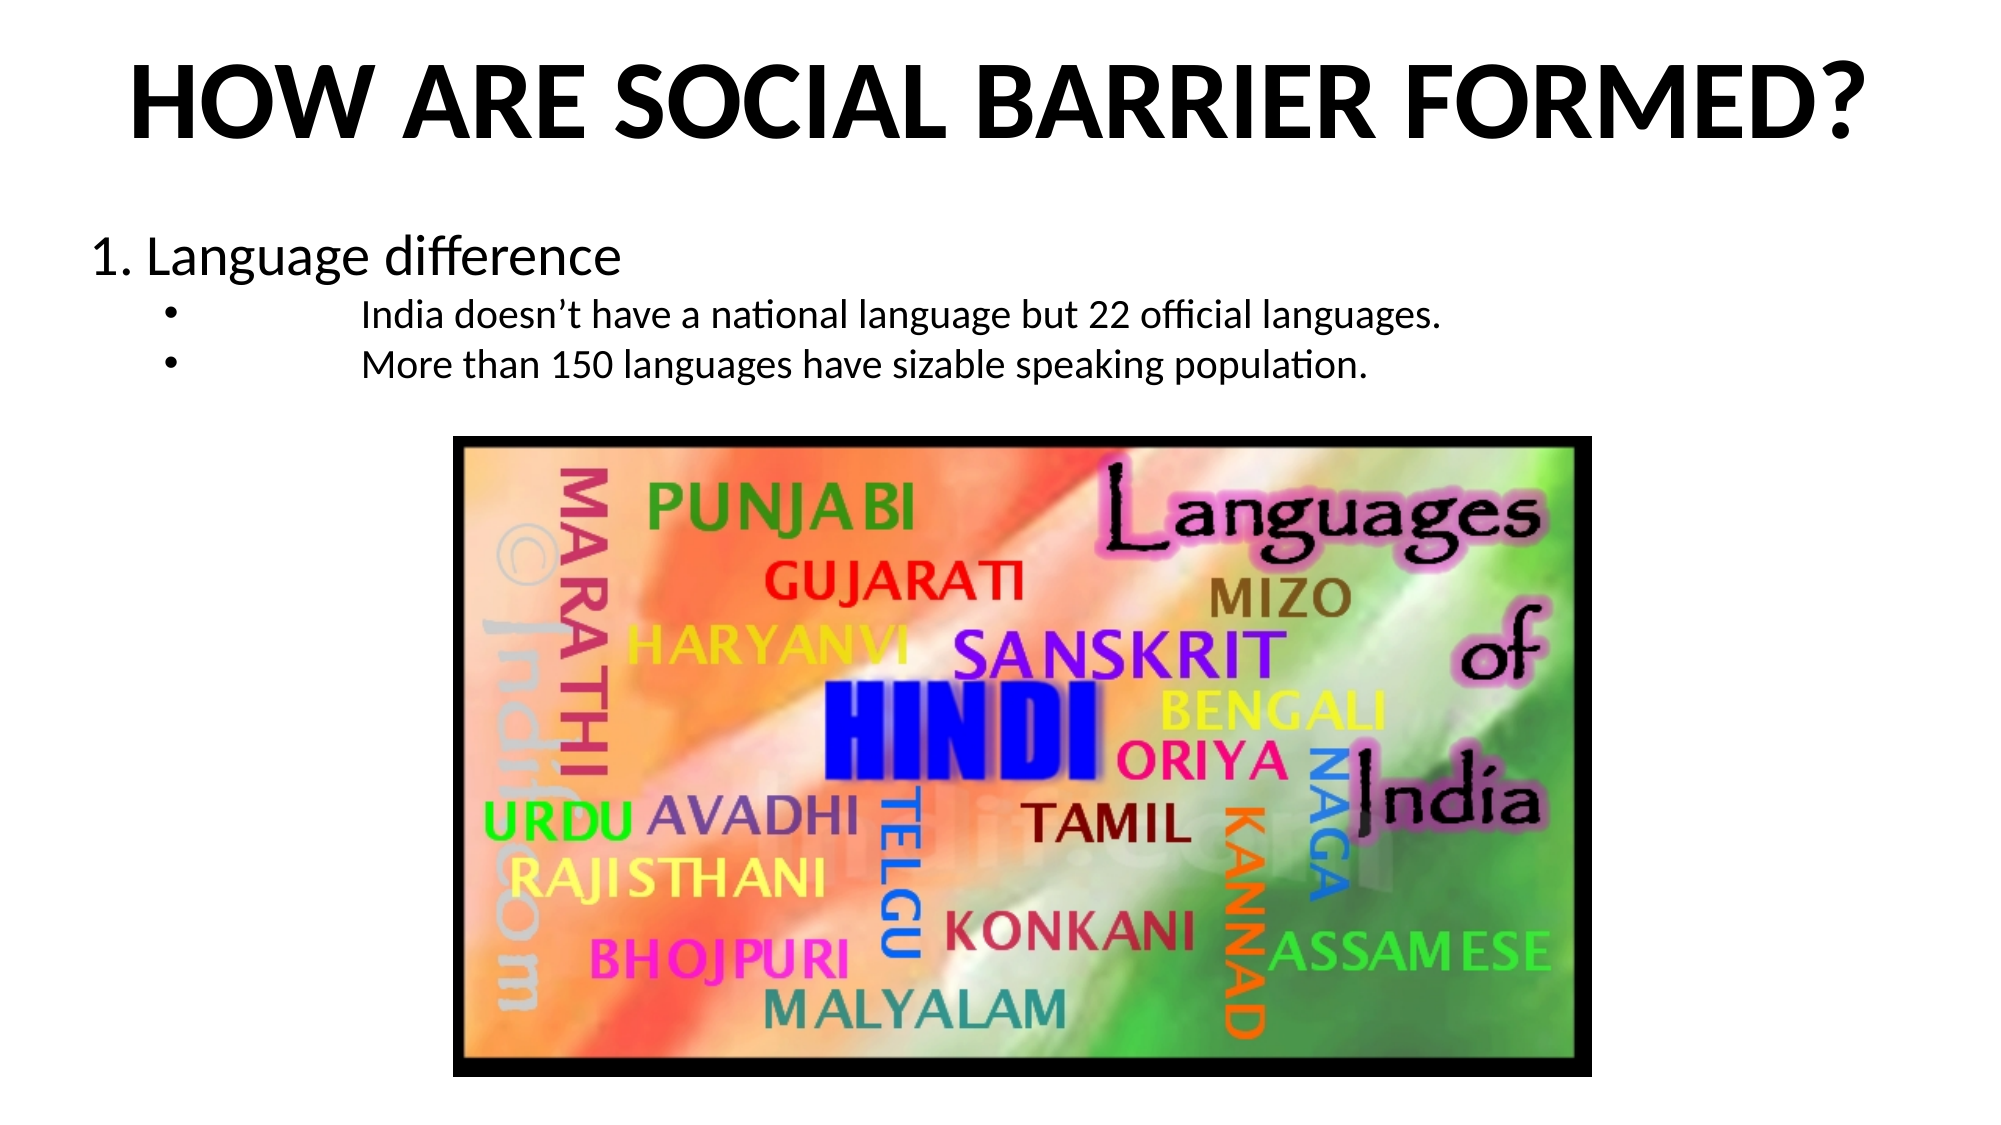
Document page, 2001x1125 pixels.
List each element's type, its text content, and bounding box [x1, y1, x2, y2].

text_box Language difference India doesn’t have a national language but 22 official languages. More than 150 languages have sizable speaking population. [0, 209, 1907, 395]
picture [453, 435, 1592, 1077]
text_box HOW ARE SOCIAL BARRIER FORMED? [0, 18, 2000, 169]
